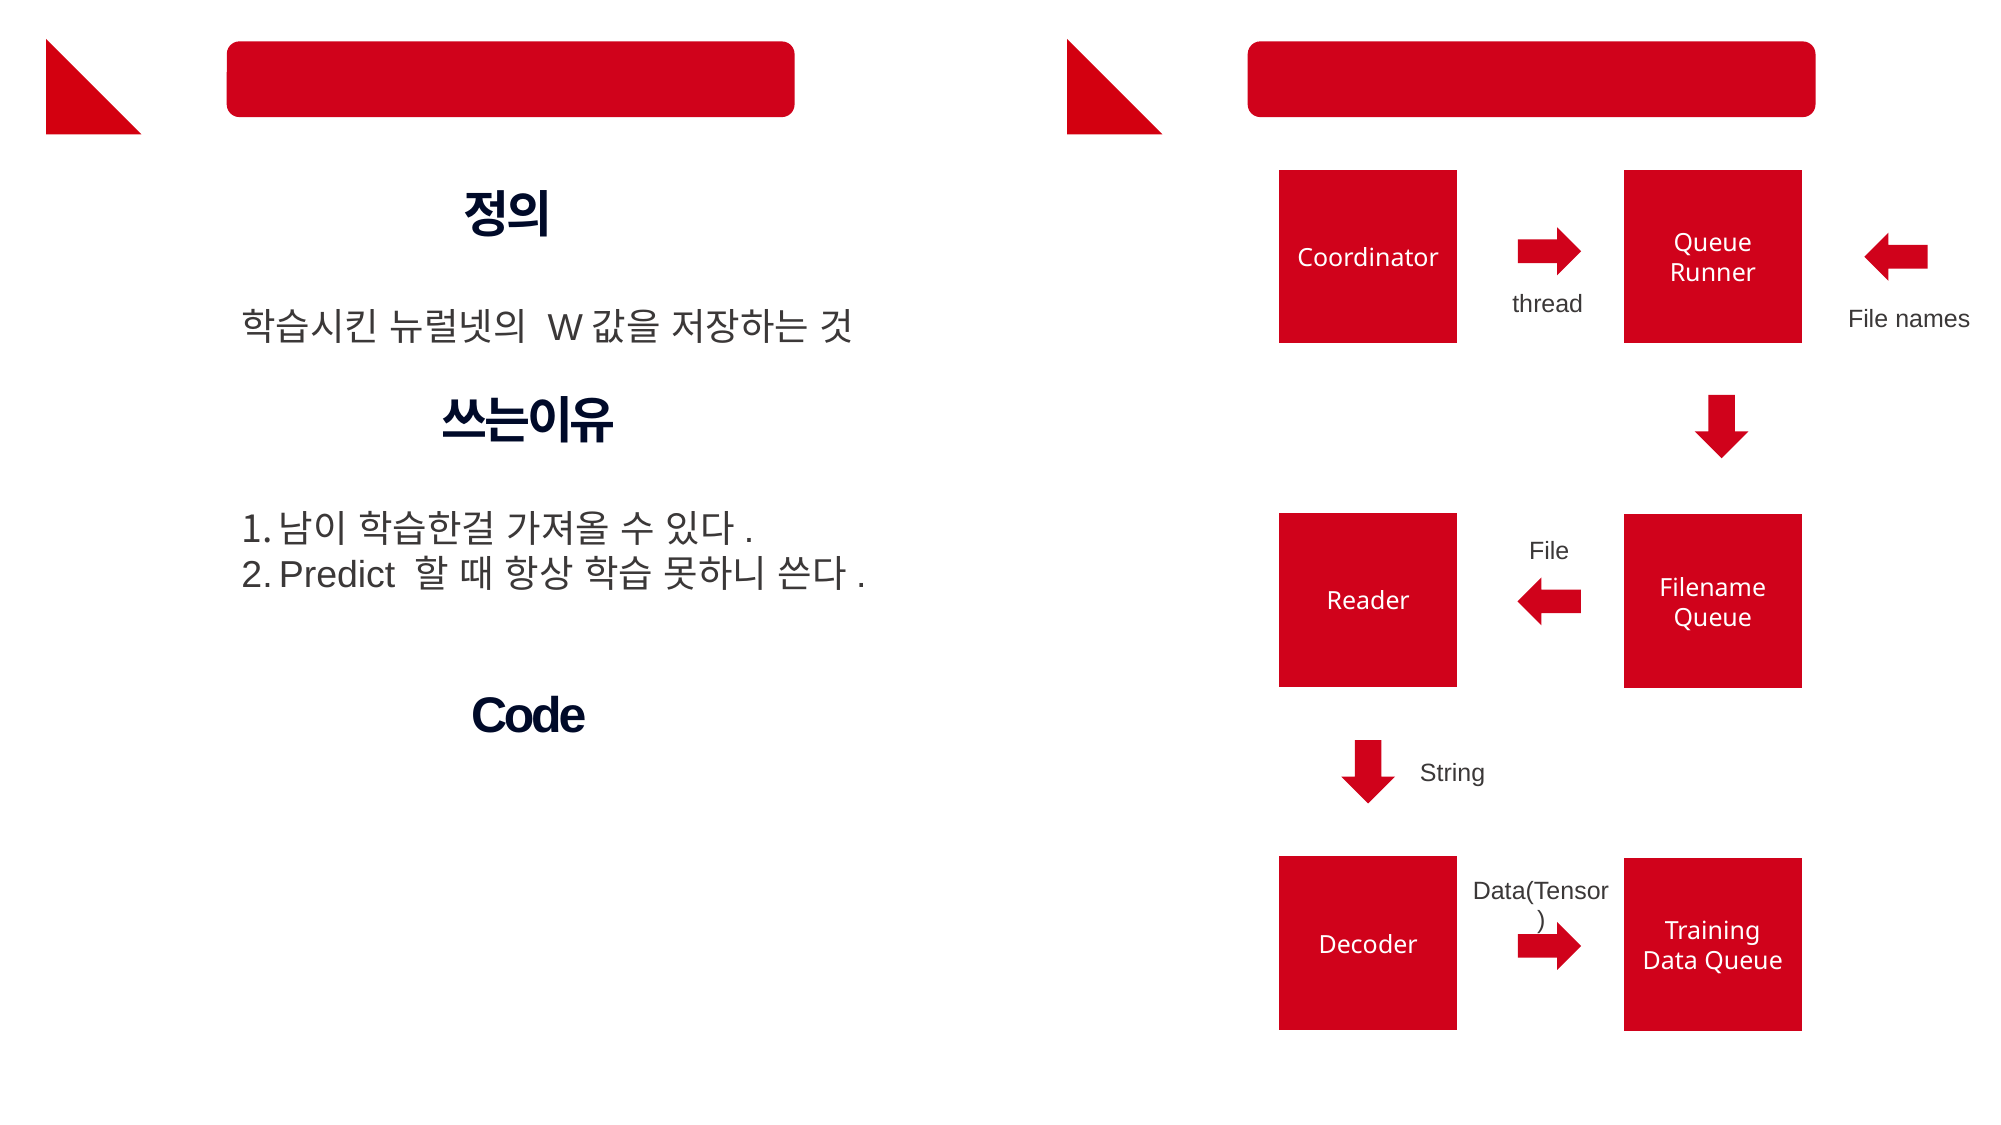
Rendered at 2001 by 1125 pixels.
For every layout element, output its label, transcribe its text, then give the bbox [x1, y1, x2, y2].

text_box Queue Runner [1624, 170, 1802, 343]
text_box 학습시킨 뉴럴넷의 W값을 저장하는 것 [226, 295, 1000, 355]
text_box File names [1833, 295, 1988, 340]
text_box Coordinator [1279, 170, 1457, 343]
text_box File [1472, 526, 1627, 572]
text_box Saver , Restore [251, 41, 764, 117]
text_box thread [1470, 280, 1625, 325]
text_box Training Data Queue [1624, 858, 1802, 1031]
text_box [1864, 232, 1928, 281]
text_box [1341, 740, 1382, 804]
text_box String [1375, 749, 1530, 794]
text_box [225, 40, 796, 119]
text_box 남이 학습한걸 가져올 수 있다. Predict 할 때 항상 학습 못하니 쓴다. [226, 497, 900, 602]
text_box [1517, 577, 1581, 626]
text_box Reader [1279, 513, 1457, 687]
text_box [1694, 394, 1749, 459]
text_box Code [456, 675, 602, 750]
text_box Data(Tensor) [1456, 866, 1627, 942]
text_box Filename Queue [1624, 514, 1802, 688]
text_box Decoder [1279, 856, 1457, 1030]
text_box [1517, 227, 1582, 276]
text_box 정의 [448, 174, 567, 250]
text_box [1067, 38, 1163, 135]
text_box [1246, 40, 1817, 119]
text_box [1517, 942, 1582, 970]
text_box 쓰는이유 [426, 381, 631, 456]
text_box Csv reader [1272, 41, 1785, 117]
text_box [46, 38, 142, 135]
